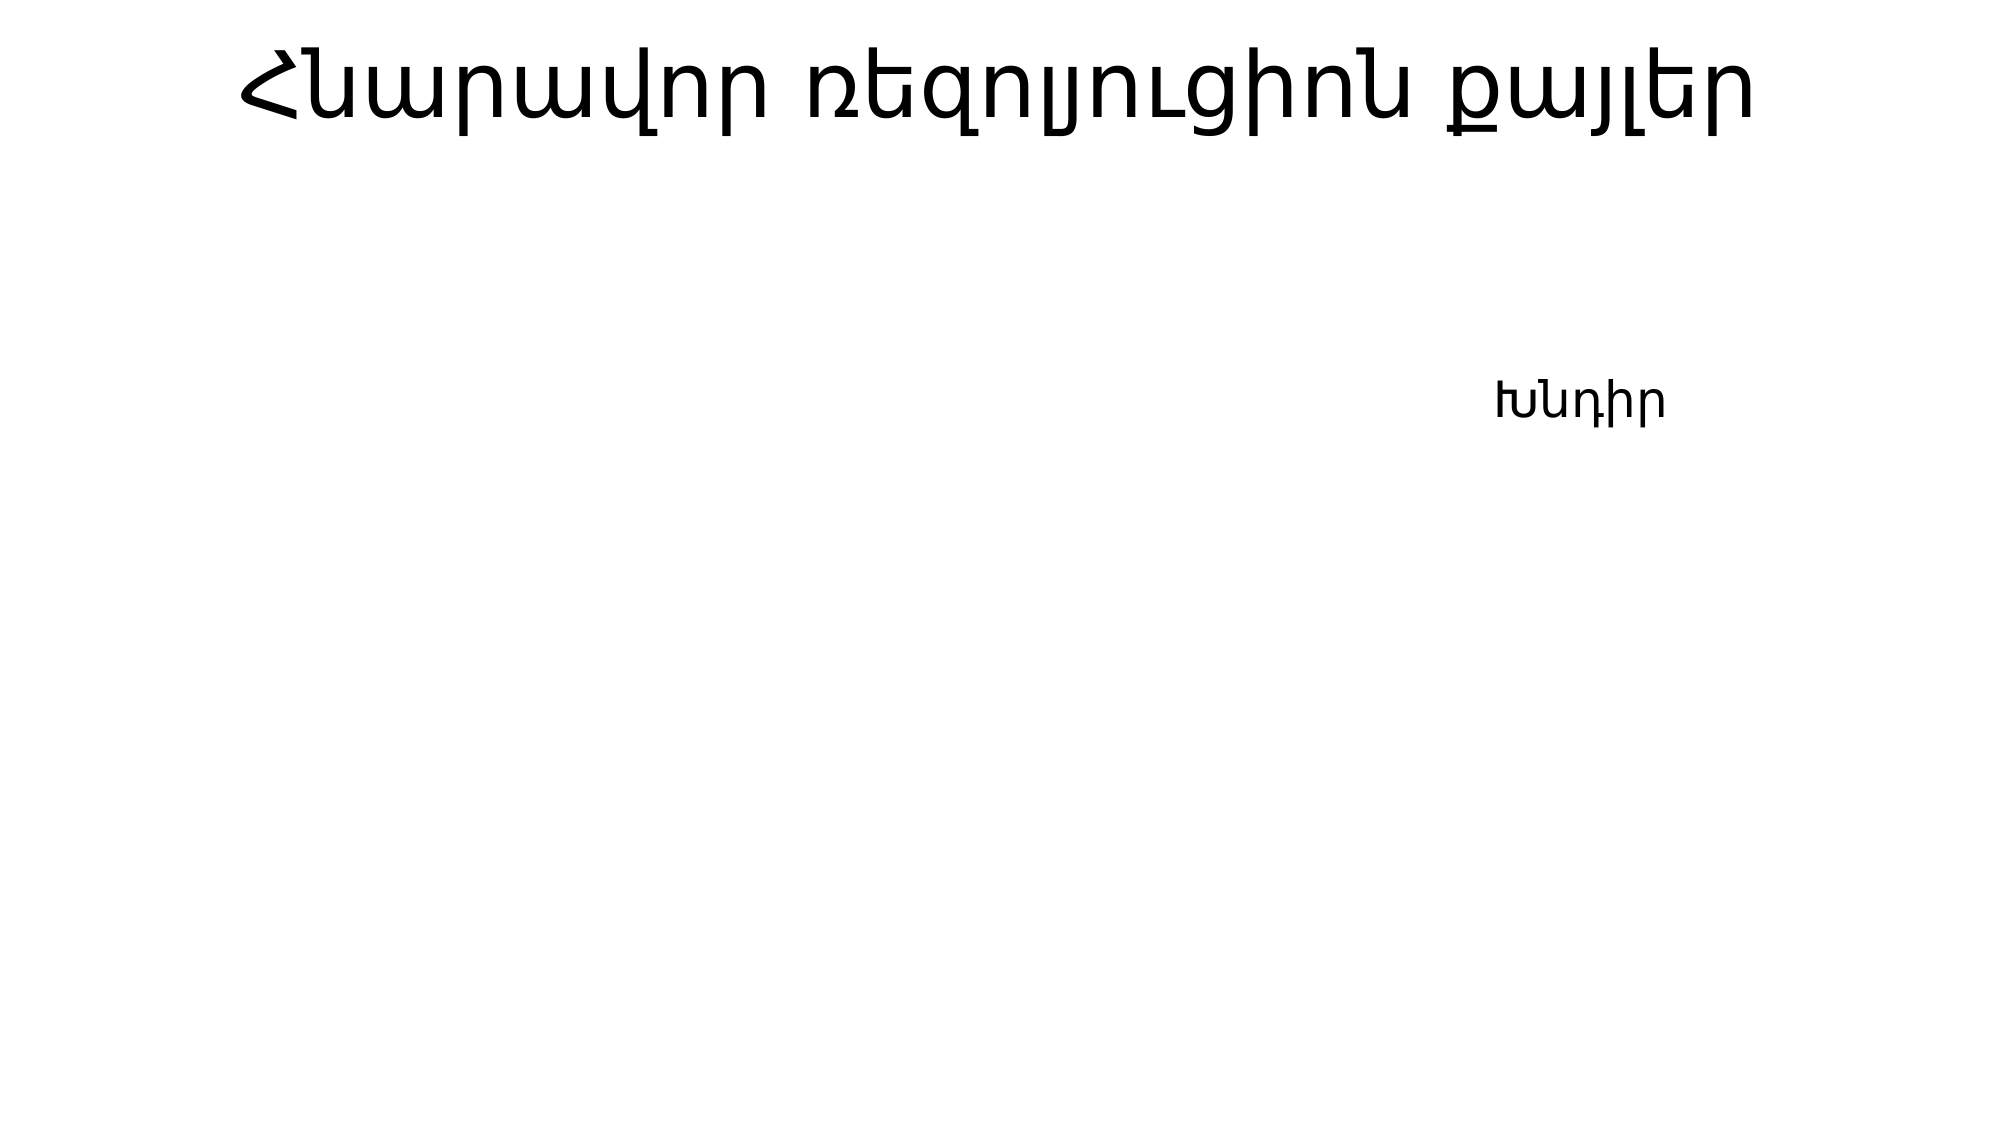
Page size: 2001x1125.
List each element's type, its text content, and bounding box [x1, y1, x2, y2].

title Հնարավոր ռեզոլյուցիոն քայլեր [137, 3, 1863, 173]
text_box Խնդիր [1238, 366, 1923, 436]
